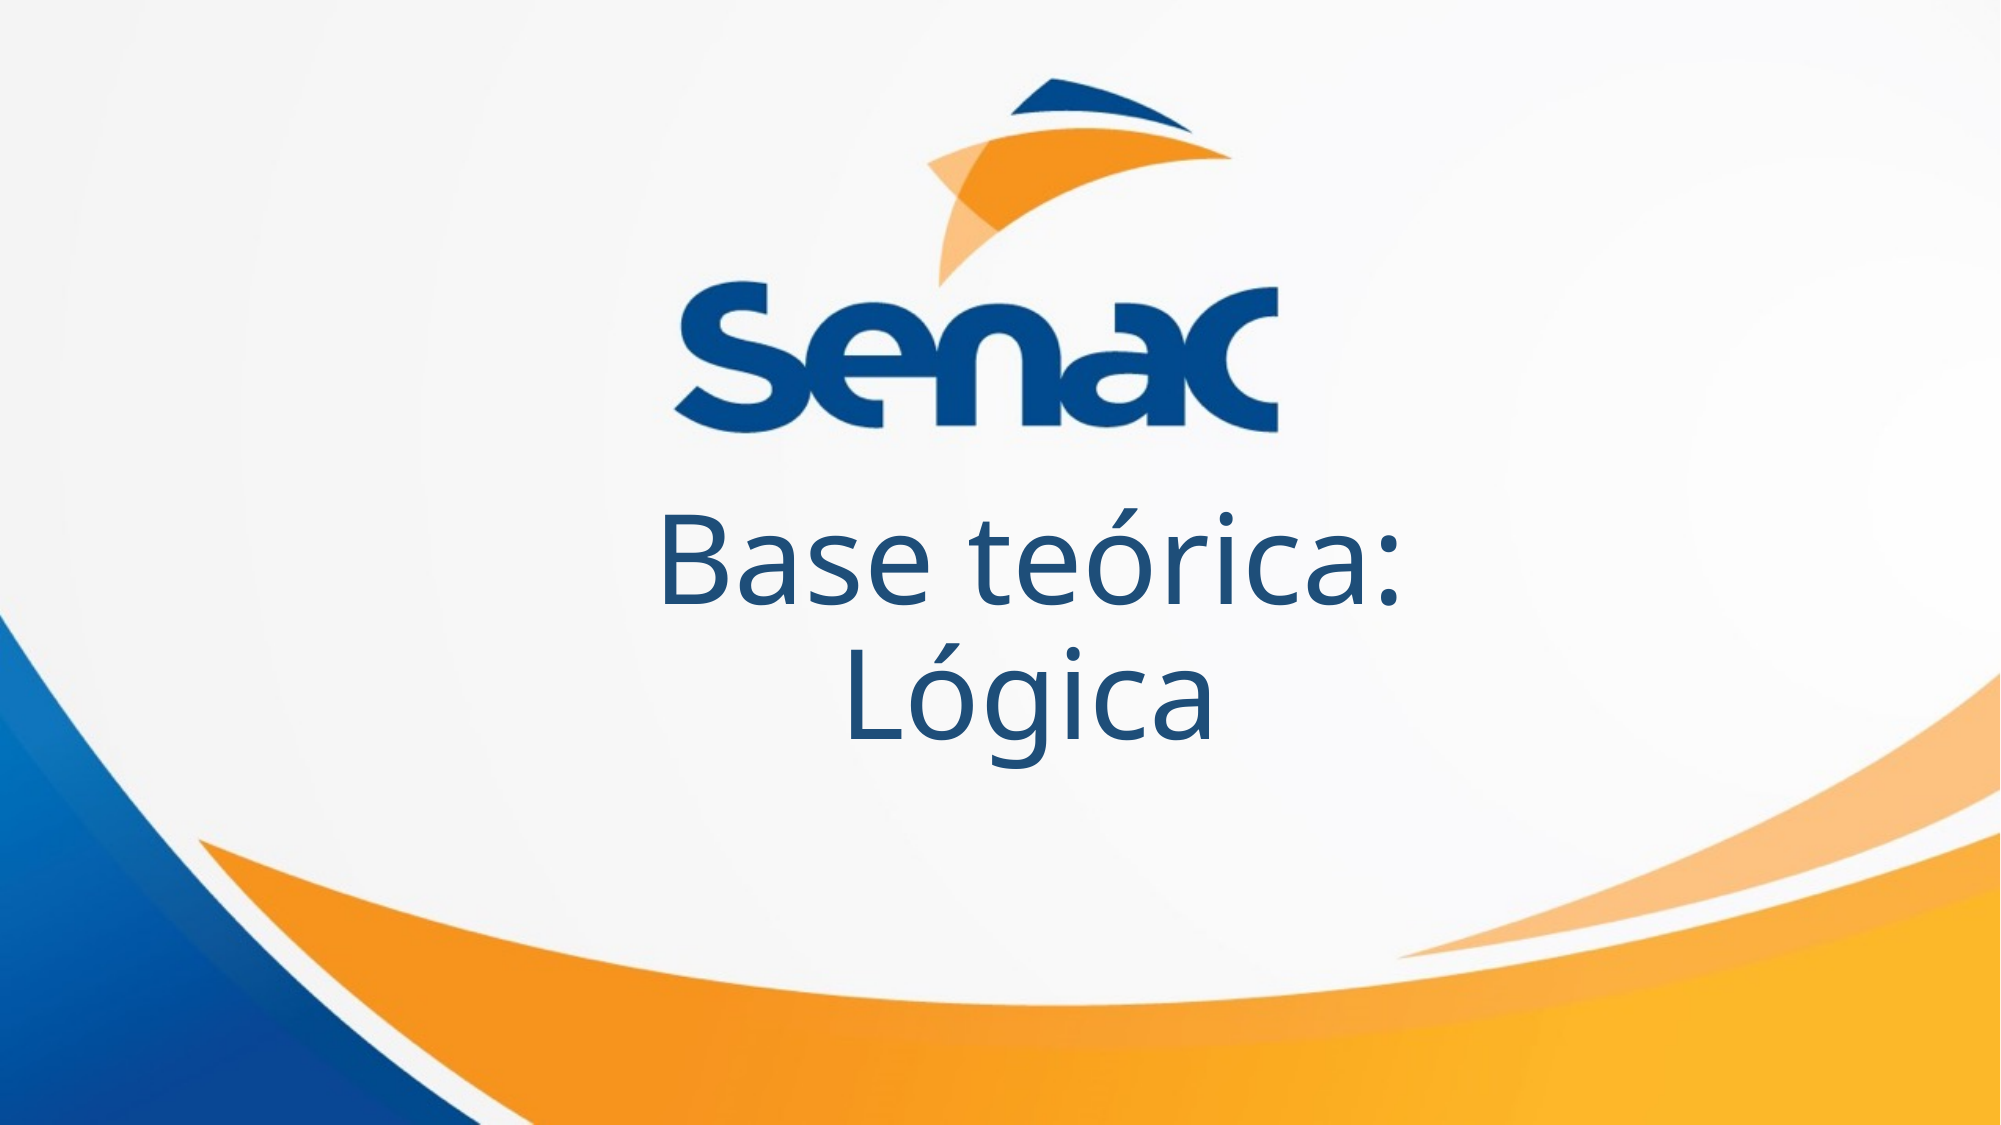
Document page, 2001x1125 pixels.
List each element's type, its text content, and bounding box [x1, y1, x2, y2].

title Base teórica: Lógica [96, 475, 1964, 775]
picture [0, 0, 2001, 1125]
